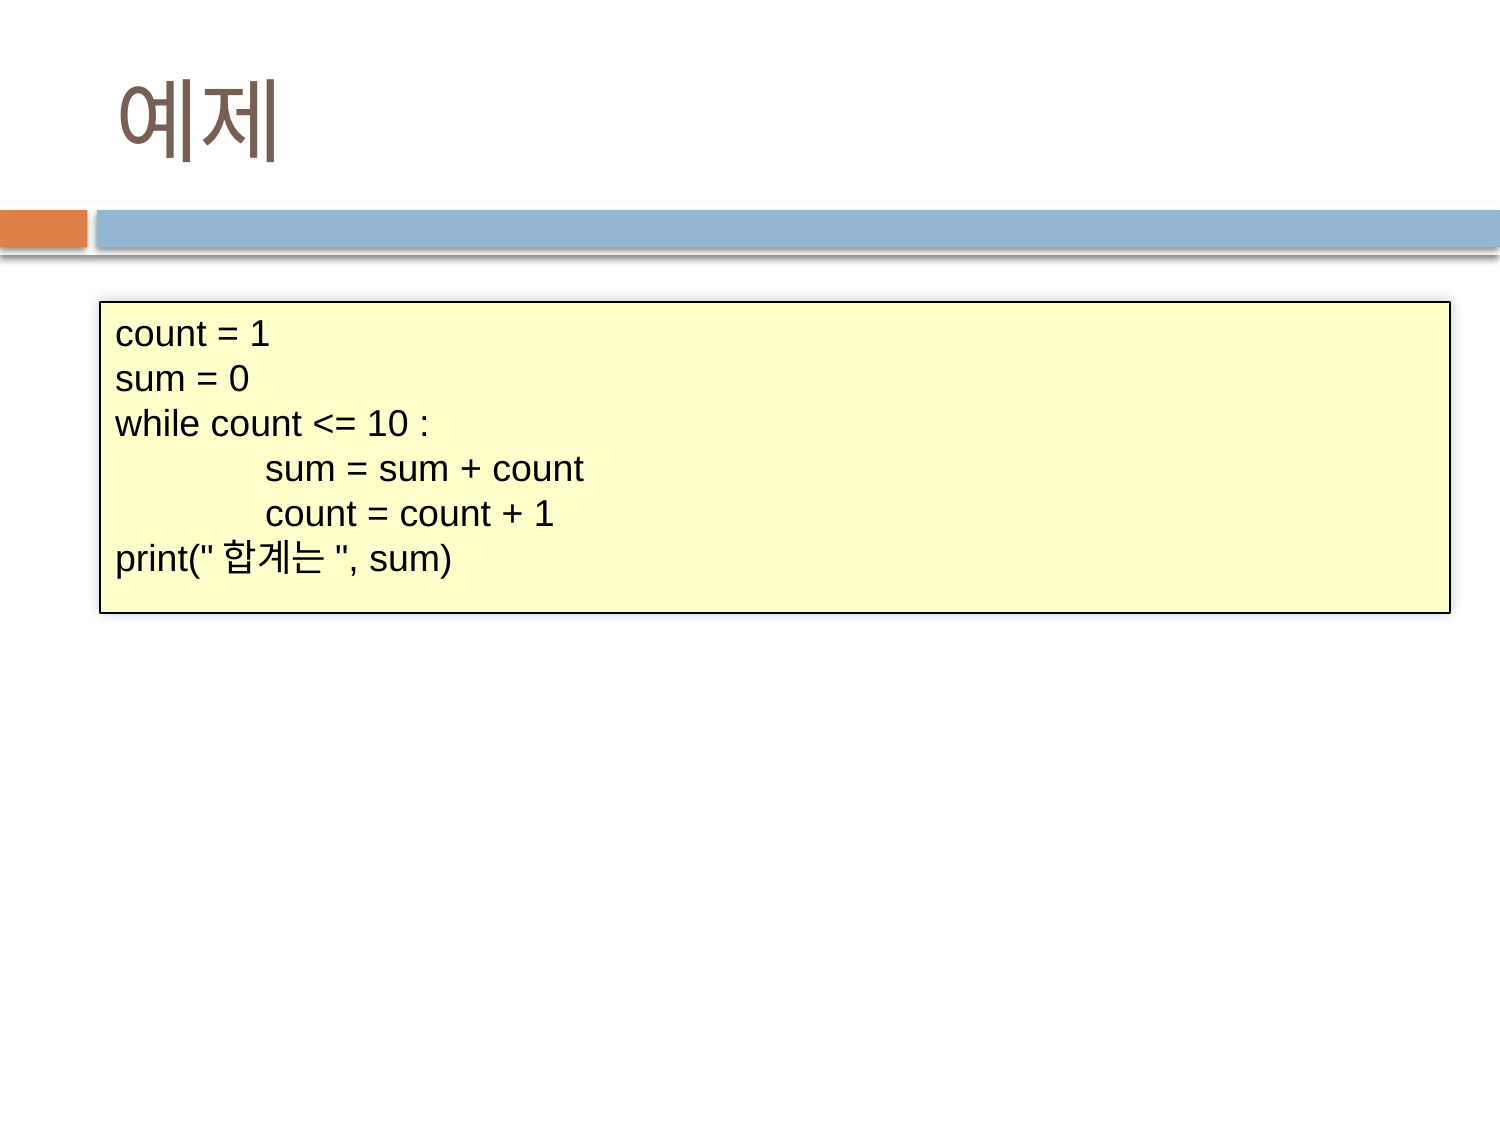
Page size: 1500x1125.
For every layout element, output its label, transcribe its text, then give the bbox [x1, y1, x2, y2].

text_box count = 1 sum = 0 while count <= 10 : sum = sum + count count = count + 1 print("합계는", sum) [100, 301, 1451, 613]
title 예제 [100, 37, 1438, 200]
